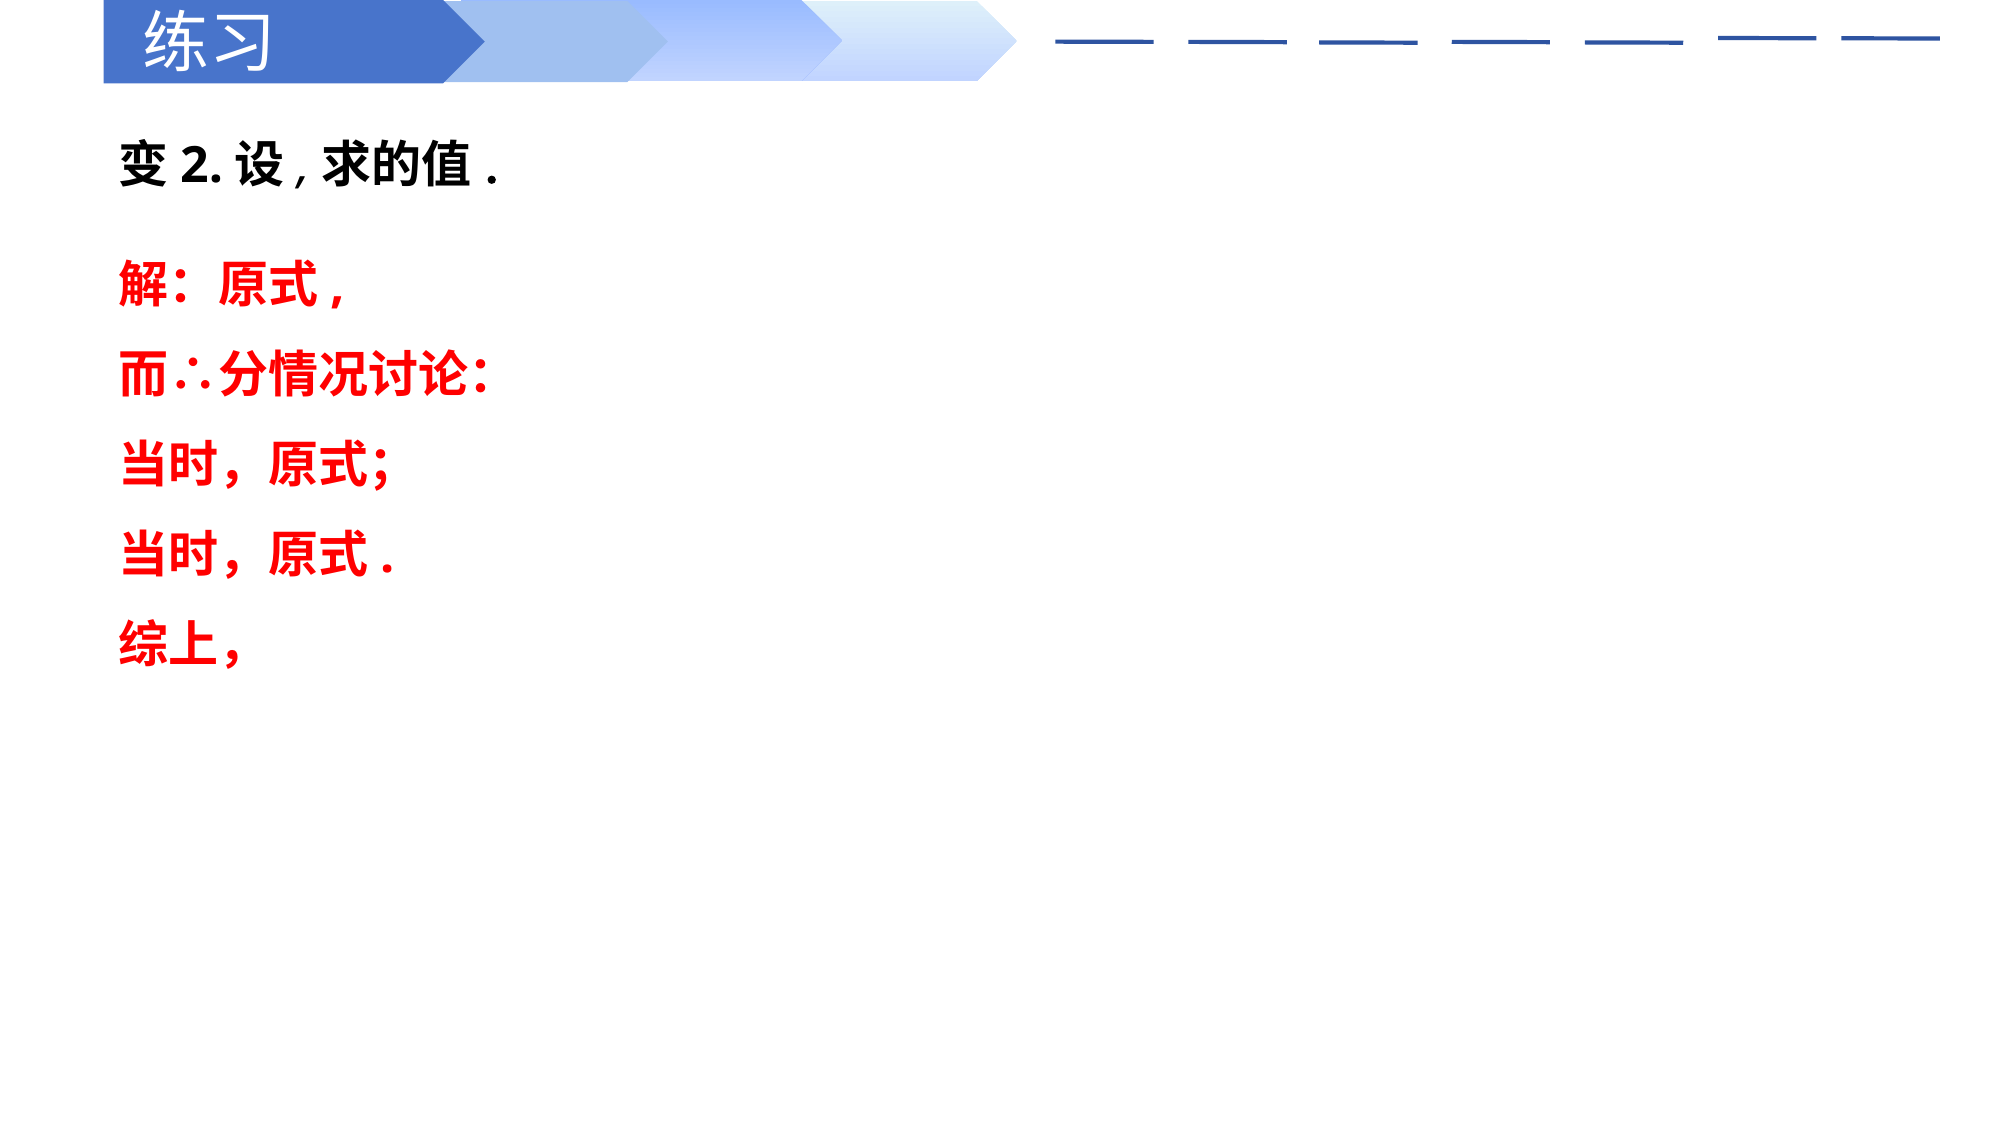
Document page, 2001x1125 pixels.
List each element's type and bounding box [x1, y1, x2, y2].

text_box [103, 0, 1941, 89]
